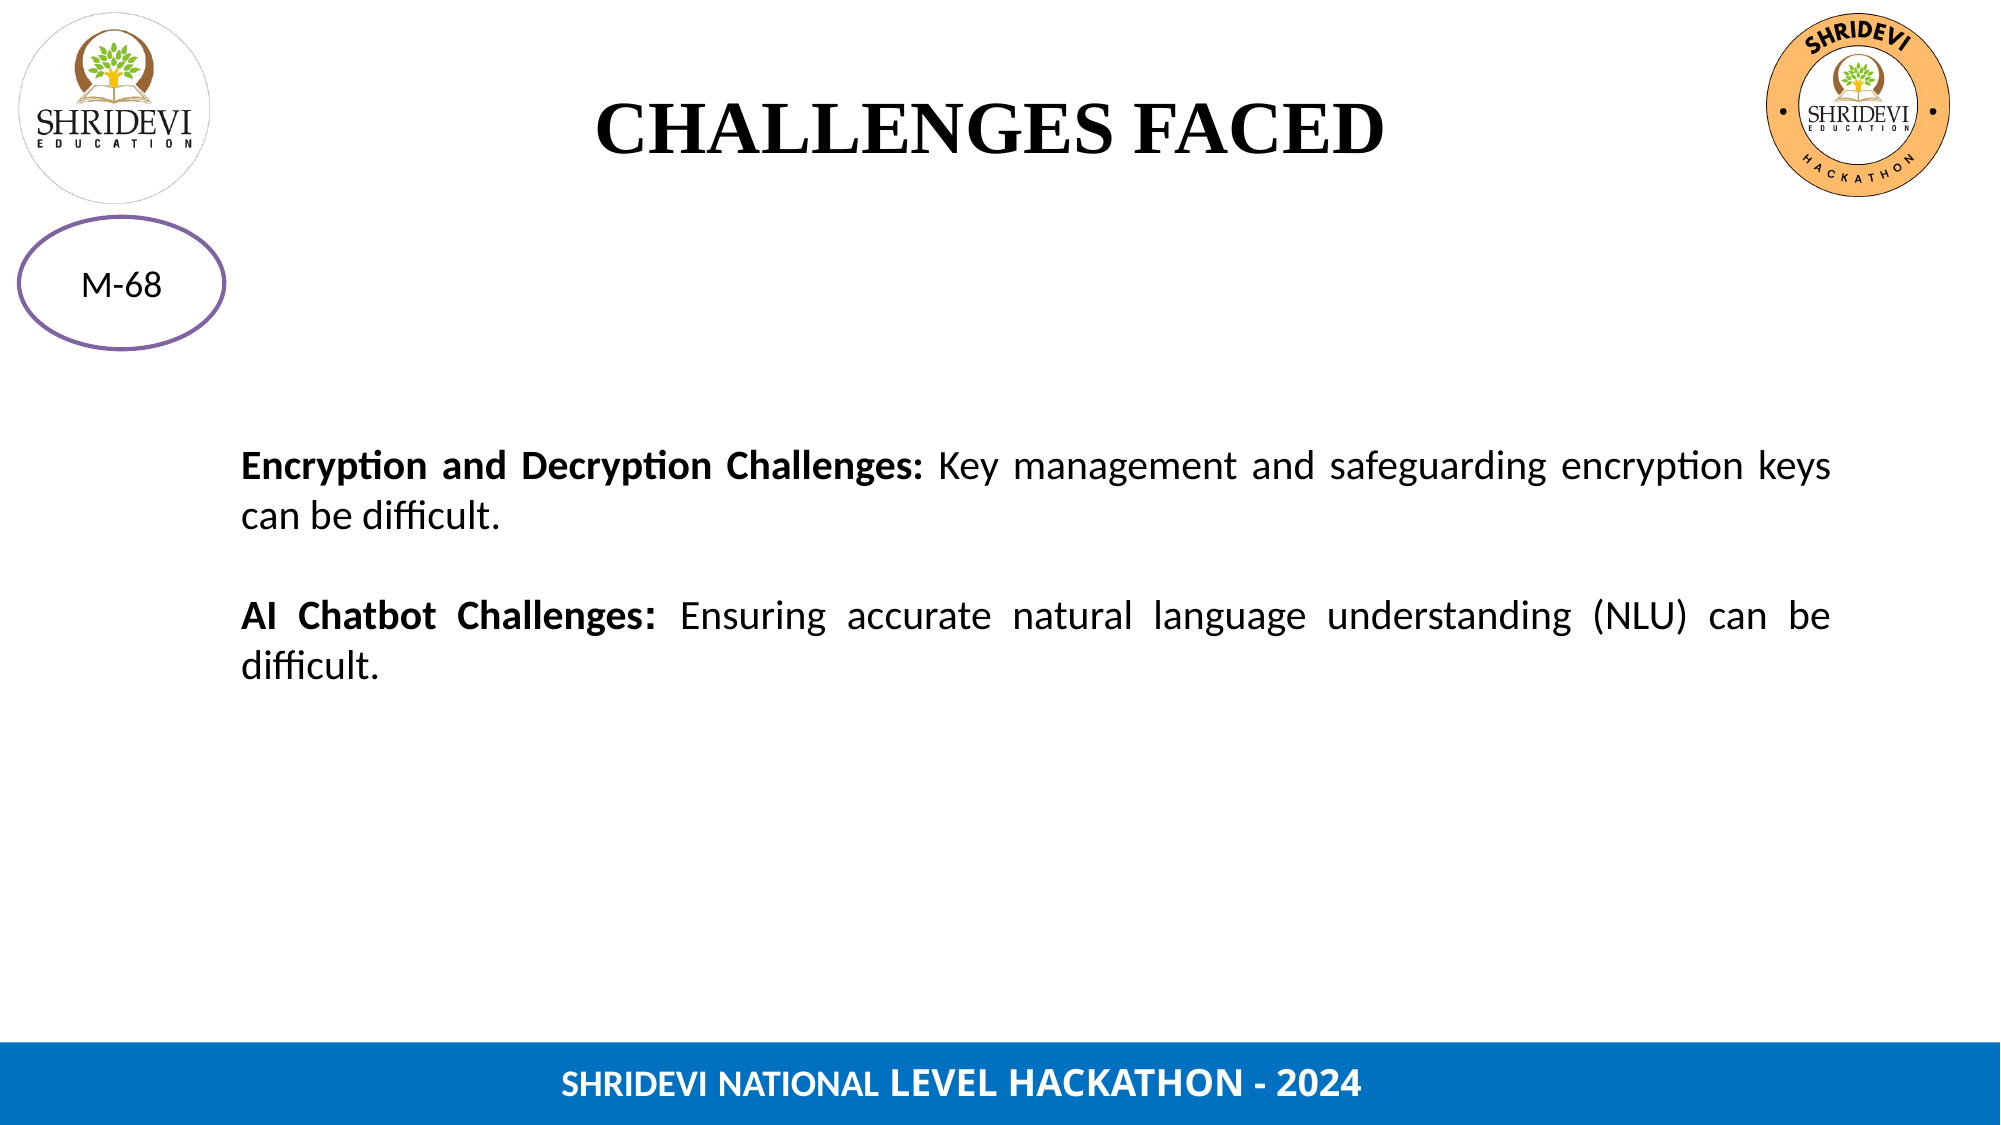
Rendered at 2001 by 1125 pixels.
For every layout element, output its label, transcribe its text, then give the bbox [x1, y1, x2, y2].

title CHALLENGES FACED [219, 81, 1761, 165]
text_box Encryption and Decryption Challenges: Key management and safeguarding encryption keys can be difficult. AI Chatbot Challenges: Ensuring accurate natural language understanding (NLU) can be difficult. [151, 430, 1847, 696]
text_box [0, 1042, 2000, 1125]
text_box M-68 [16, 218, 227, 352]
picture [12, 6, 216, 210]
picture [1766, 13, 1951, 197]
footer SHRIDEVI NATIONAL LEVEL HACKATHON - 2024 [490, 1051, 1434, 1111]
